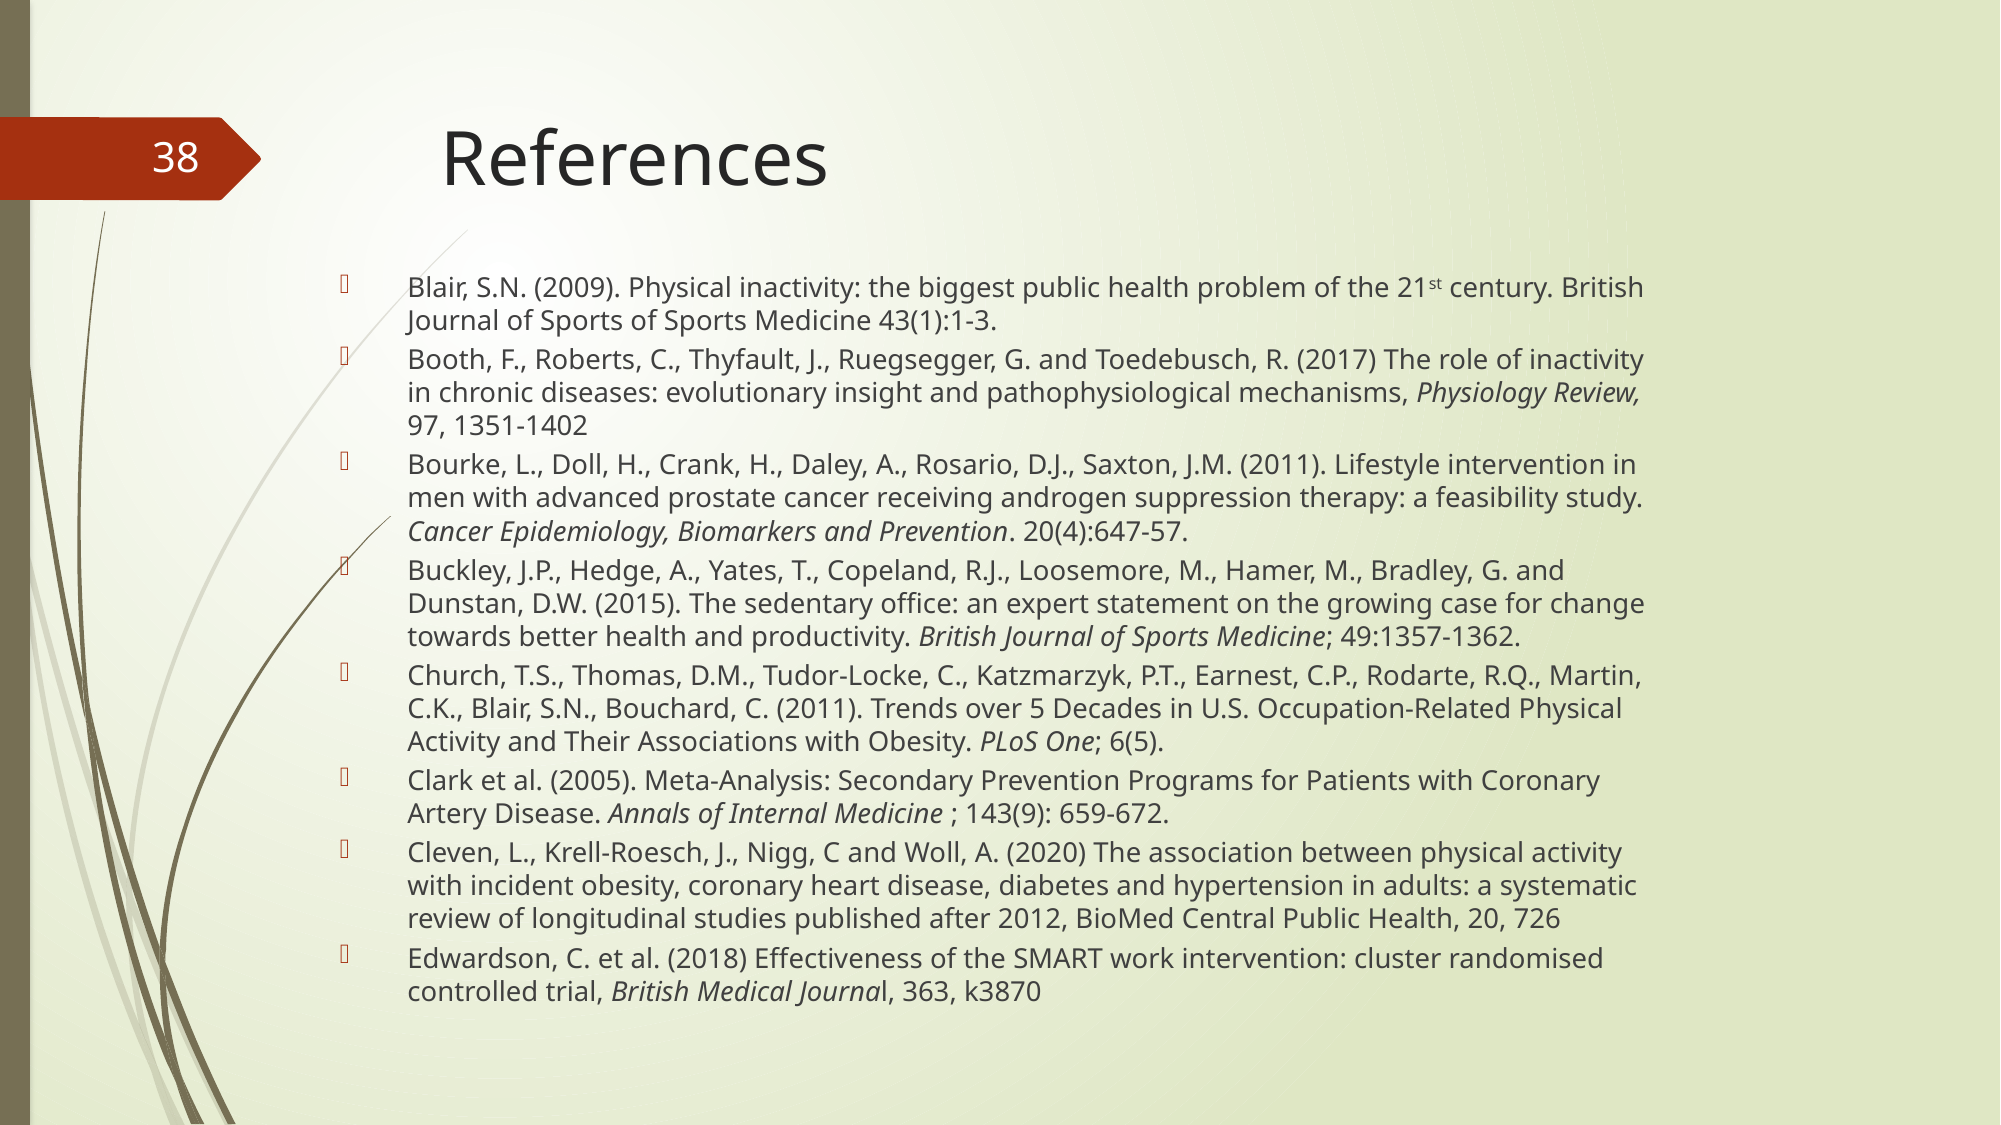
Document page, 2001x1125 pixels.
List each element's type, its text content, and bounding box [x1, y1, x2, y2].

slide_number 38 [87, 129, 216, 190]
list Blair, S.N. (2009). Physical inactivity: the biggest public health problem of the 21st century. British Journal of Sports of Sports Medicine 43(1):1-3. Booth, F., Roberts, C., Thyfault, J., Ruegsegger, G. and Toedebusch, R. (2017) The role of inactivity in chronic diseases: evolutionary insight and pathophysiological mechanisms, Physiology Review, 97, 1351-1402 Bourke, L., Doll, H., Crank, H., Daley, A., Rosario, D.J., Saxton, J.M. (2011). Lifestyle intervention in men with advanced prostate cancer receiving androgen suppression therapy: a feasibility study. Cancer Epidemiology, Biomarkers and Prevention. 20(4):647-57. Buckley, J.P., Hedge, A., Yates, T., Copeland, R.J., Loosemore, M., Hamer, M., Bradley, G. and Dunstan, D.W. (2015). The sedentary office: an expert statement on the growing case for change towards better health and productivity. British Journal of Sports Medicine; 49:1357-1362. Church, T.S., Thomas, D.M., Tudor-Locke, C., Katzmarzyk, P.T., Earnest, C.P., Rodarte, R.Q., Martin, C.K., Blair, S.N., Bouchard, C. (2011). Trends over 5 Decades in U.S. Occupation-Related Physical Activity and Their Associations with Obesity. PLoS One; 6(5). Clark et al. (2005). Meta-Analysis: Secondary Prevention Programs for Patients with Coronary Artery Disease. Annals of Internal Medicine ; 143(9): 659-672. Cleven, L., Krell-Roesch, J., Nigg, C and Woll, A. (2020) The association between physical activity with incident obesity, coronary heart disease, diabetes and hypertension in adults: a systematic review of longitudinal studies published after 2012, BioMed Central Public Health, 20, 726 Edwardson, C. et al. (2018) Effectiveness of the SMART work intervention: cluster randomised controlled trial, British Medical Journal, 363, k3870 [324, 262, 1675, 1059]
title References [425, 102, 1888, 313]
